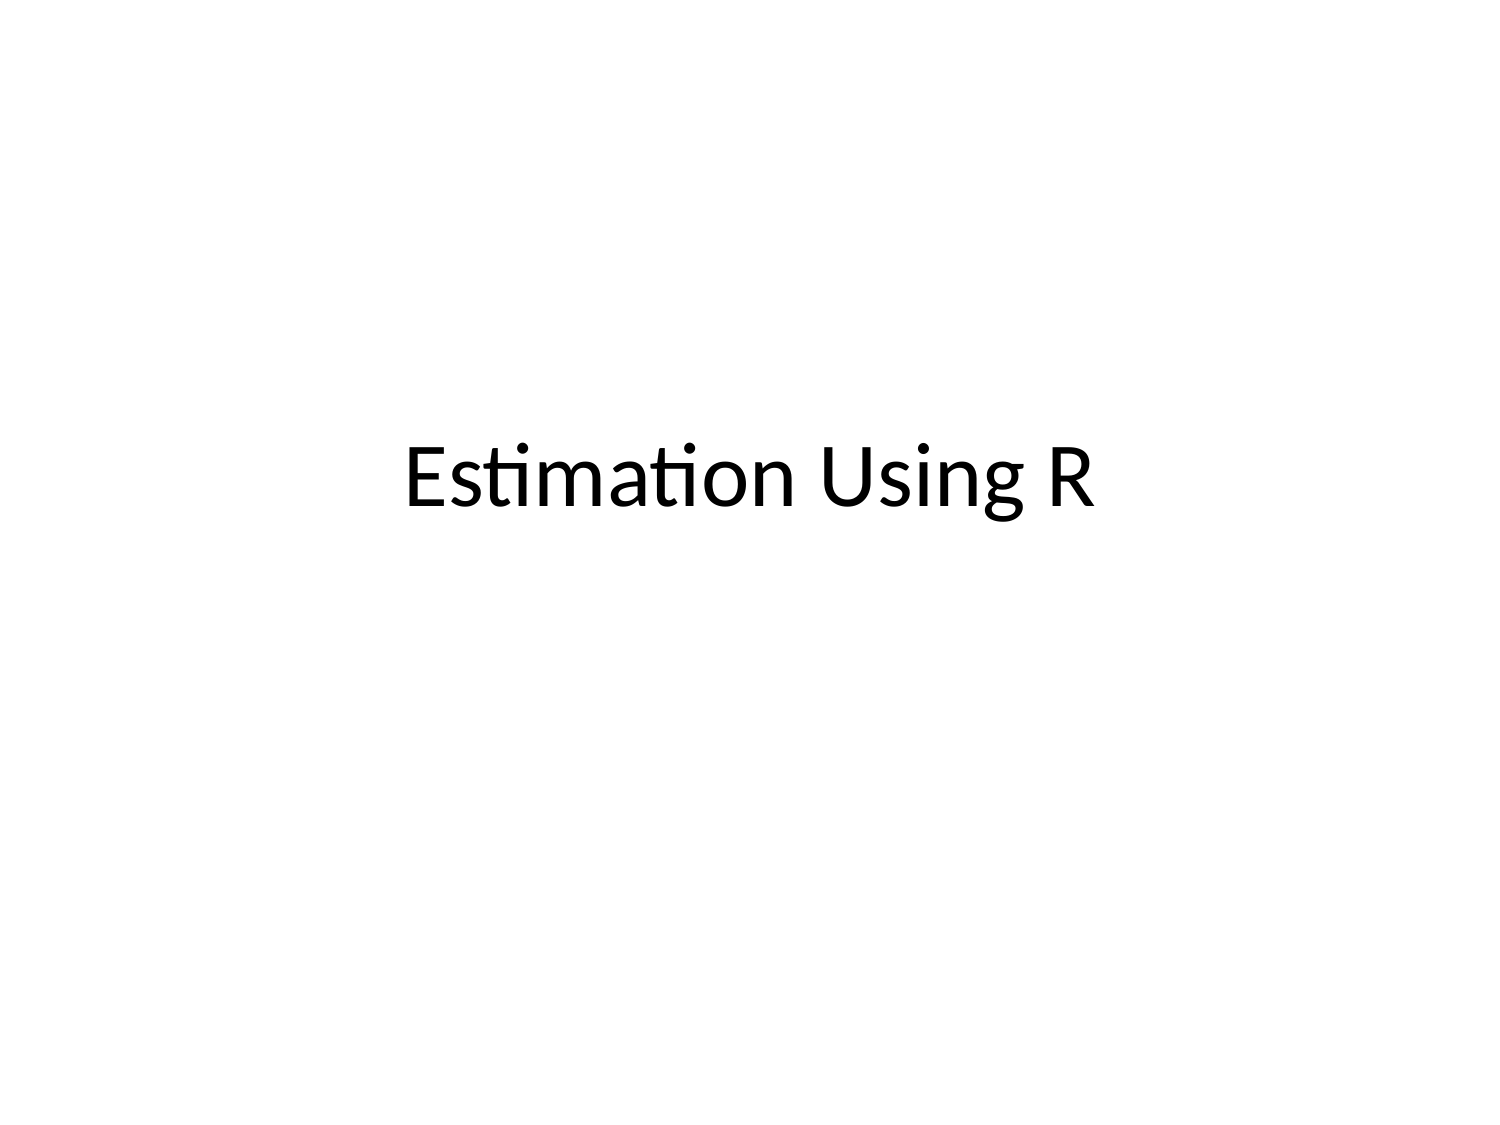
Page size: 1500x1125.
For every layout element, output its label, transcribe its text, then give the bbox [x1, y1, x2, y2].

title Estimation Using R [112, 349, 1388, 591]
